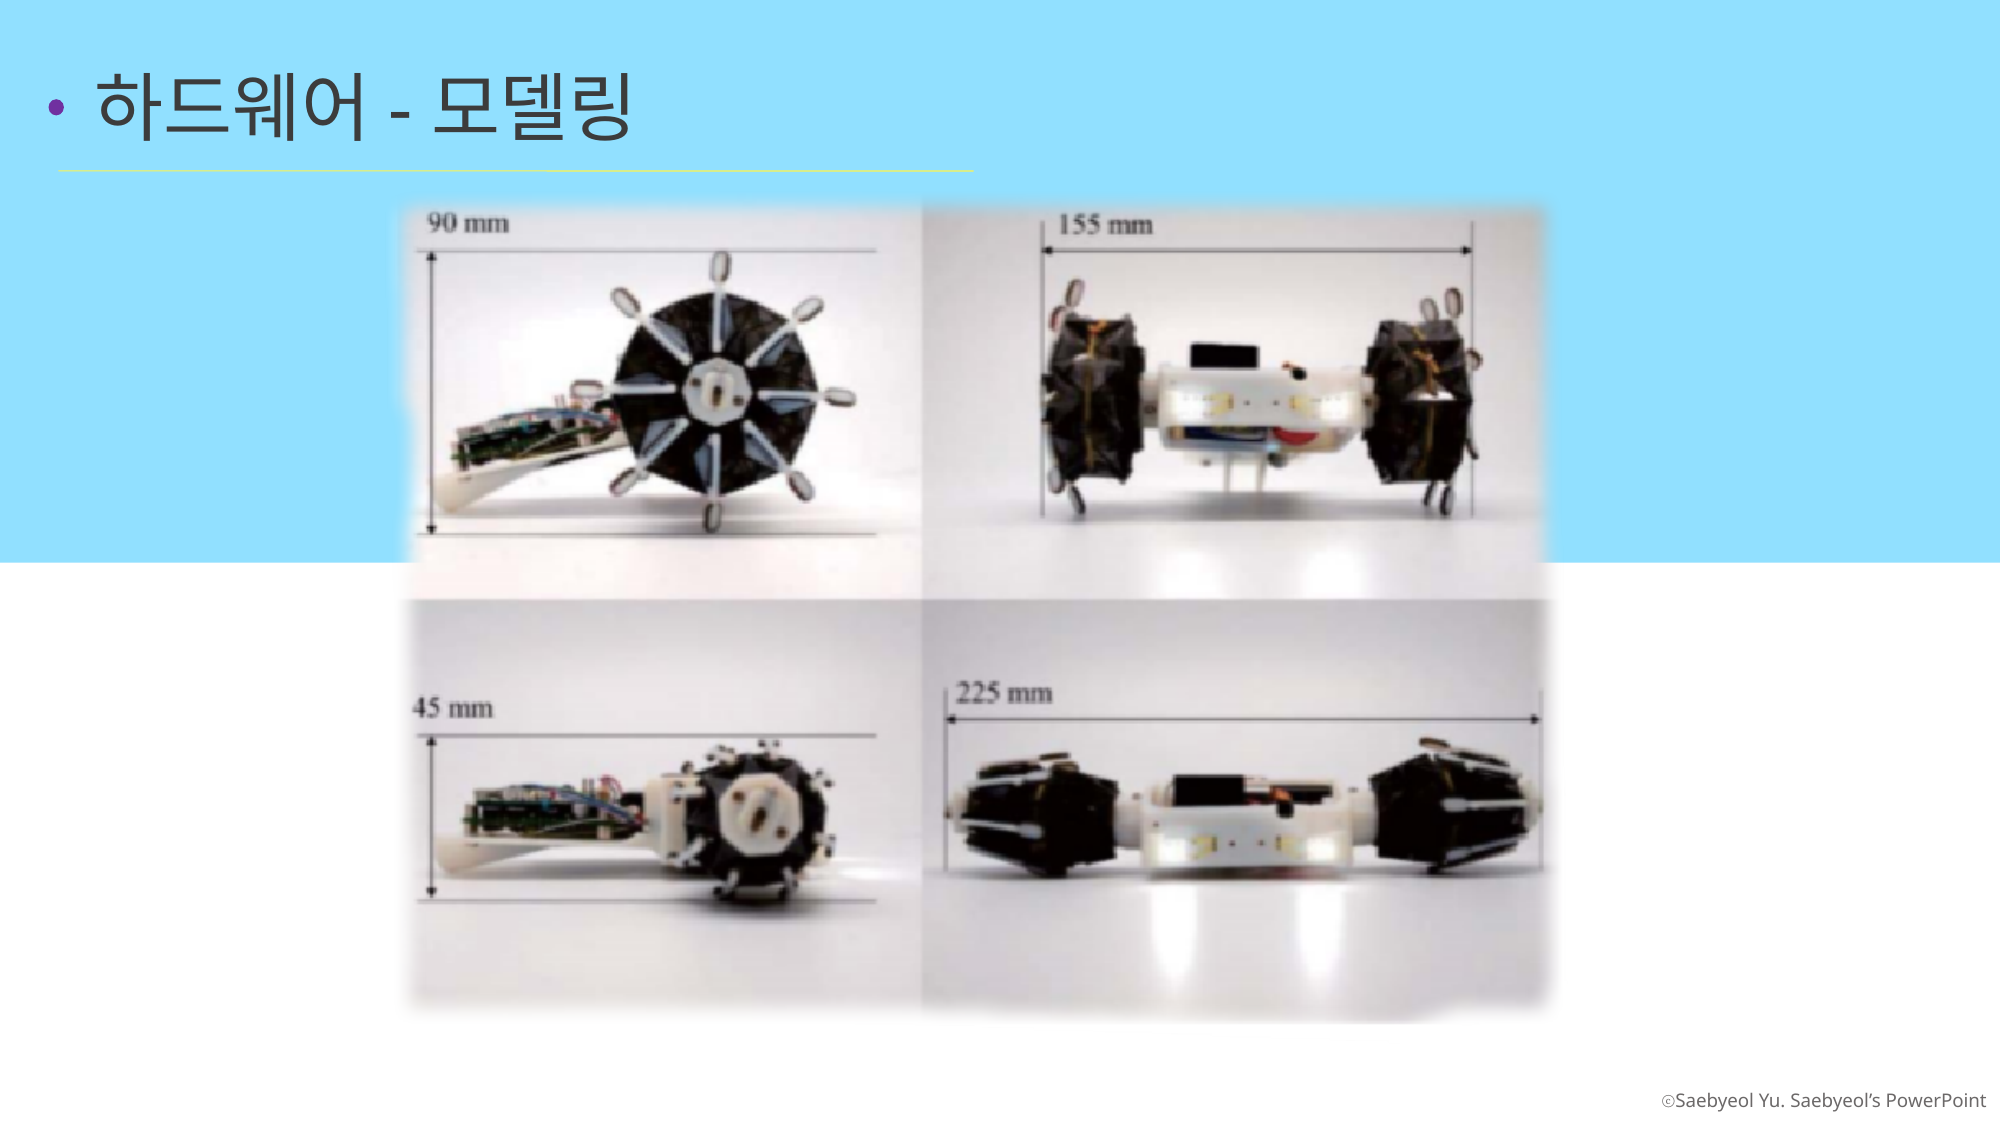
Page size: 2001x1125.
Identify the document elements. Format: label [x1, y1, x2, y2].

text_box [0, 0, 2000, 564]
text_box [48, 99, 58, 116]
text_box [58, 52, 974, 171]
picture [258, 156, 1690, 1095]
